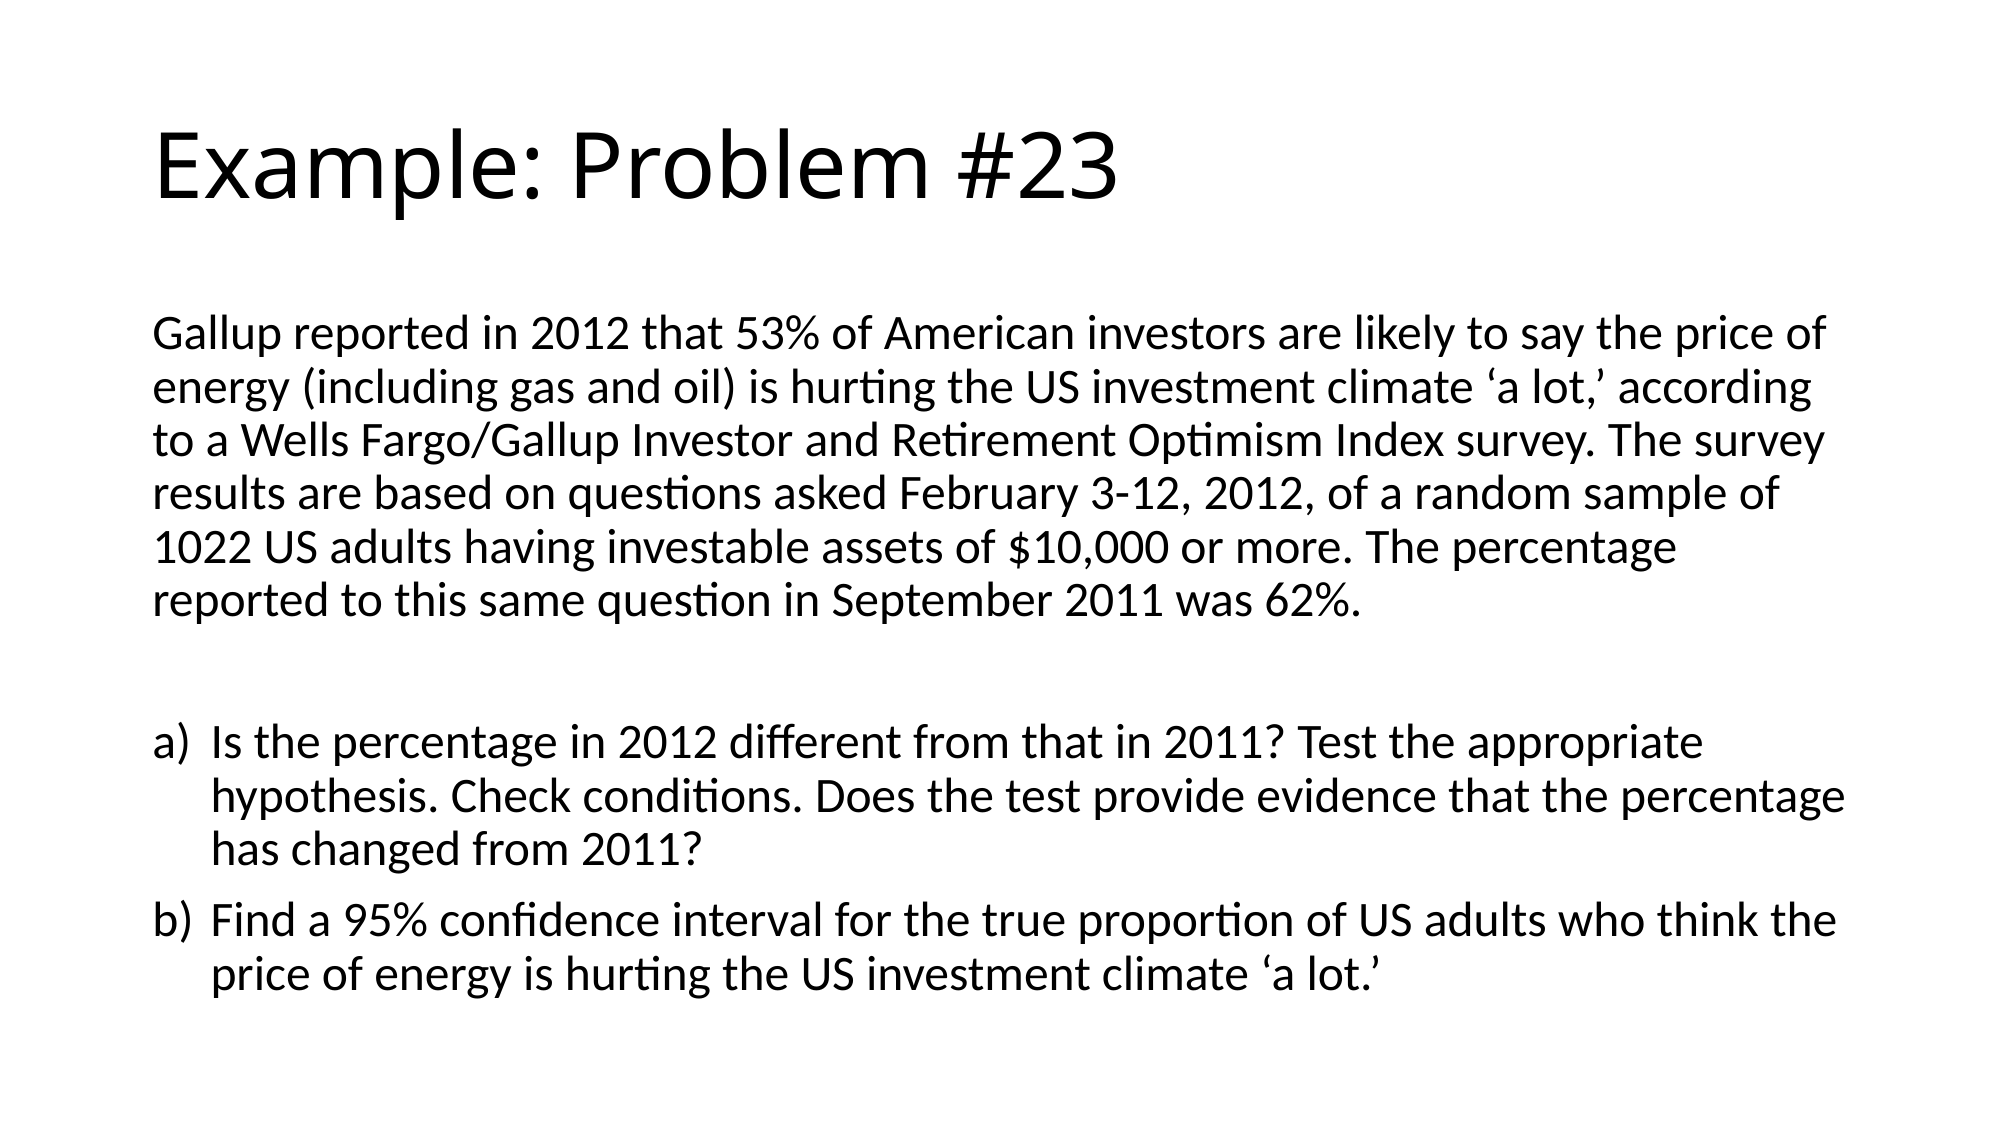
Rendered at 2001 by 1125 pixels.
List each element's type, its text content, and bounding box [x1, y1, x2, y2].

list Gallup reported in 2012 that 53% of American investors are likely to say the price of energy (including gas and oil) is hurting the US investment climate ‘a lot,’ according to a Wells Fargo/Gallup Investor and Retirement Optimism Index survey. The survey results are based on questions asked February 3-12, 2012, of a random sample of 1022 US adults having investable assets of $10,000 or more. The percentage reported to this same question in September 2011 was 62%. Is the percentage in 2012 different from that in 2011? Test the appropriate hypothesis. Check conditions. Does the test provide evidence that the percentage has changed from 2011? Find a 95% confidence interval for the true proportion of US adults who think the price of energy is hurting the US investment climate ‘a lot.’ [137, 299, 1863, 1014]
title Example: Problem #23 [137, 59, 1863, 278]
